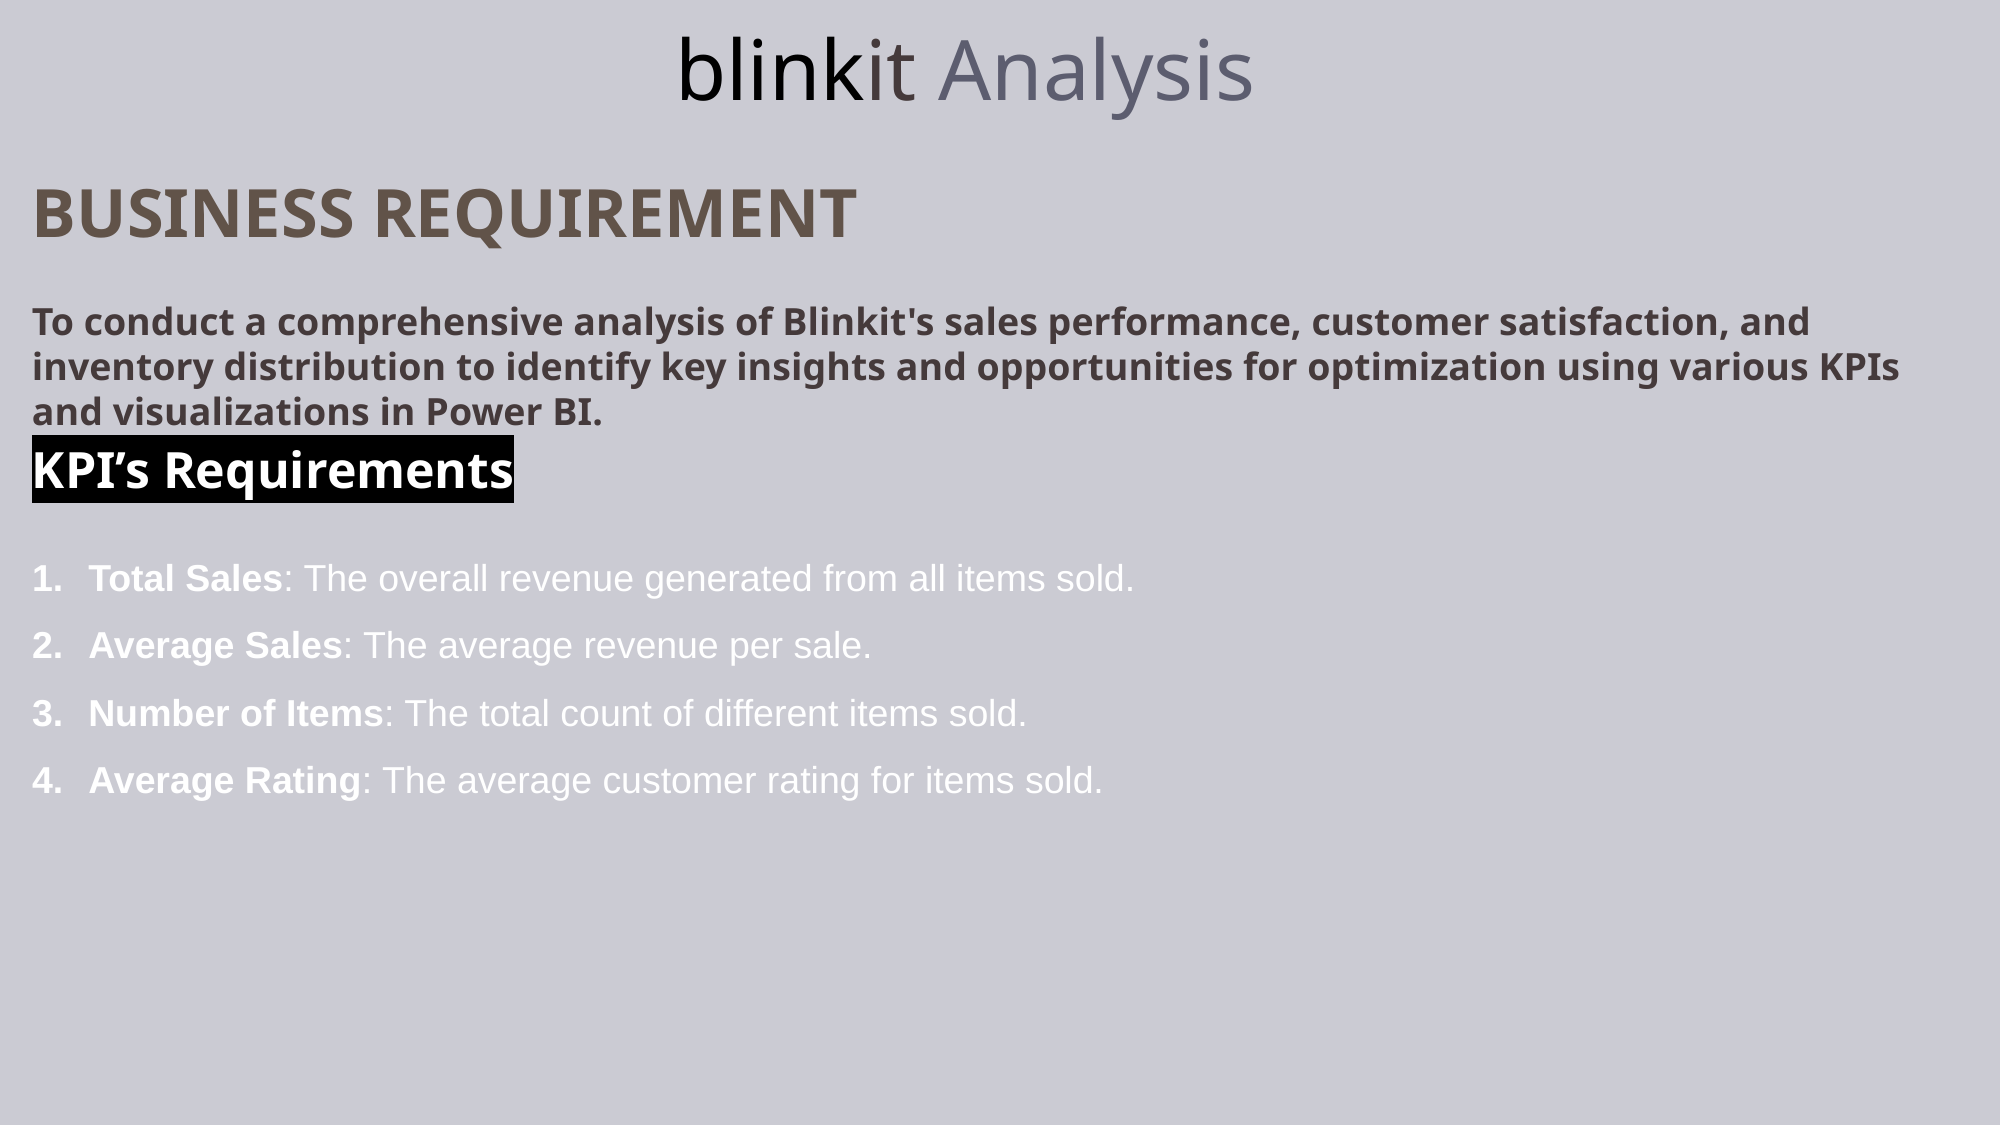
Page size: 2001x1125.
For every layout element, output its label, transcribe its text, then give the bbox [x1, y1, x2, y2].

text_box blinkit Analysis [660, 19, 1340, 116]
text_box KPI’s Requirements [17, 420, 957, 517]
text_box BUSINESS REQUIREMENT [17, 162, 957, 259]
text_box To conduct a comprehensive analysis of Blinkit's sales performance, customer satisfaction, and inventory distribution to identify key insights and opportunities for optimization using various KPIs and visualizations in Power BI. [17, 290, 1938, 441]
text_box Total Sales: The overall revenue generated from all items sold. Average Sales: The average revenue per sale. Number of Items: The total count of different items sold. Average Rating: The average customer rating for items sold. [17, 523, 1313, 809]
